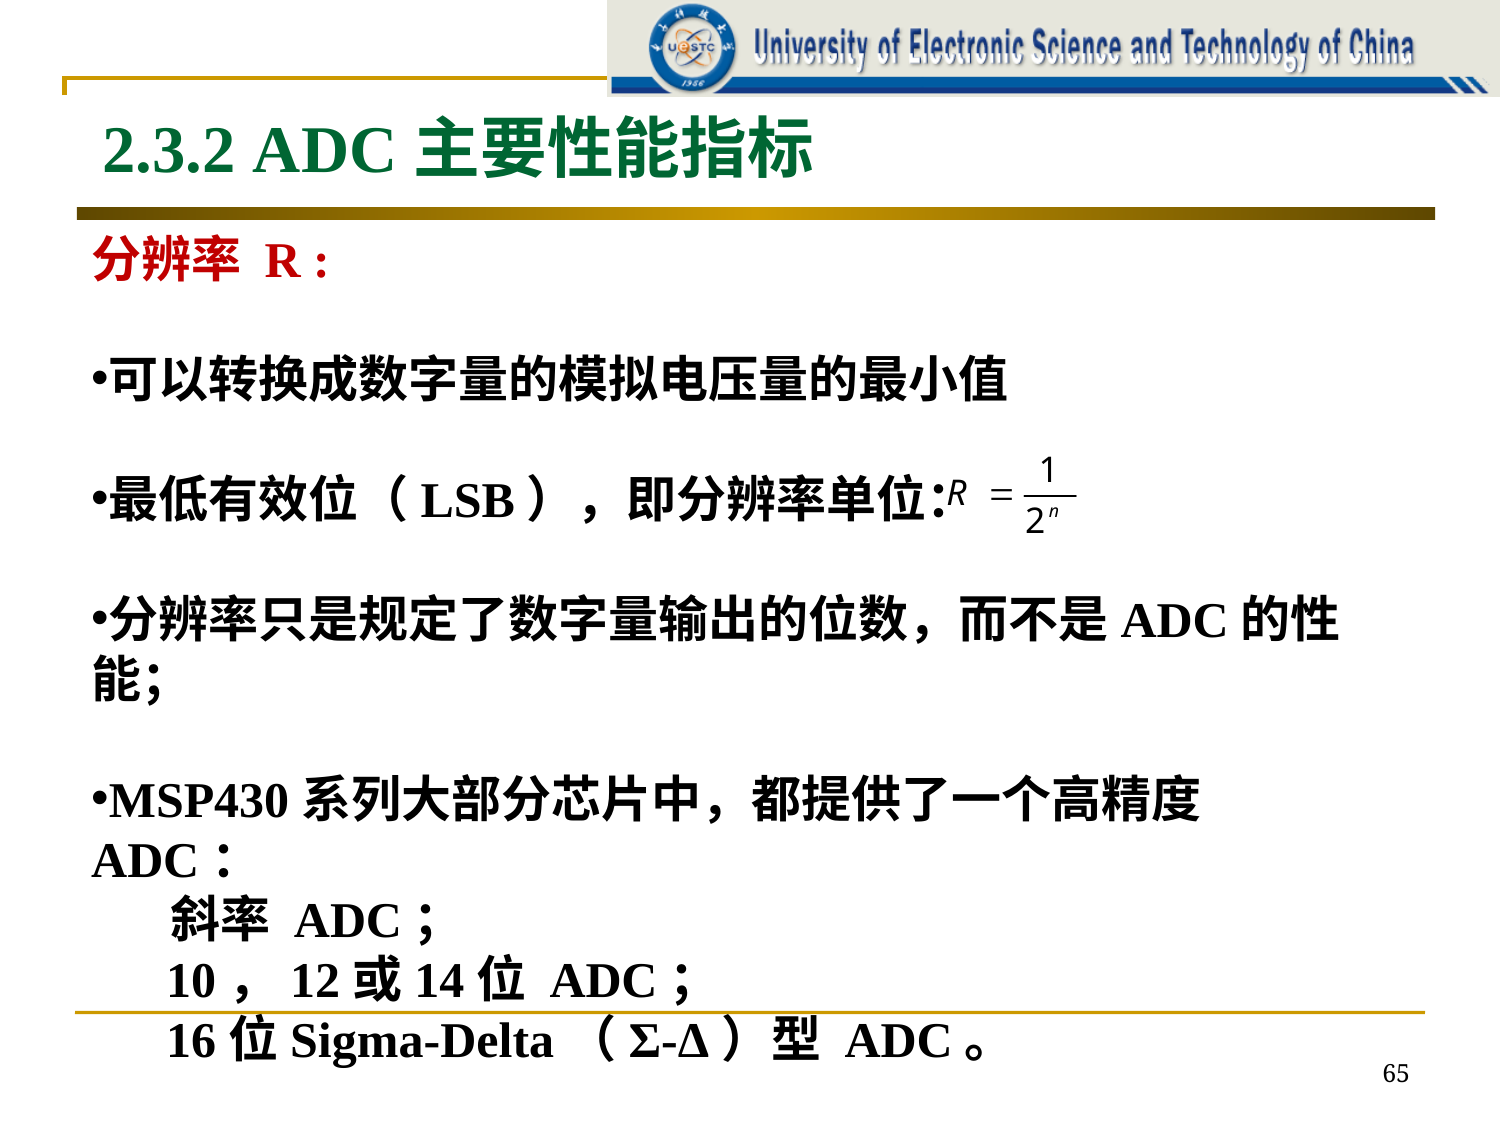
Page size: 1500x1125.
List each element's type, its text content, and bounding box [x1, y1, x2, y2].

text_box 2.3.2 ADC主要性能指标 [87, 71, 1438, 220]
slide_number 65 [1074, 1023, 1426, 1100]
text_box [940, 444, 1086, 548]
picture [607, 0, 1500, 97]
text_box 分辨率 R : 可以转换成数字量的模拟电压量的最小值 最低有效位（LSB），即分辨率单位： 分辨率只是规定了数字量输出的位数，而不是ADC的性能； MSP430系列大部分芯片中，都提供了一个高精度ADC： 斜率 ADC； 10，12或14位 ADC； 16位Sigma-Delta（Σ-Δ）型 ADC。 [76, 219, 1376, 1075]
